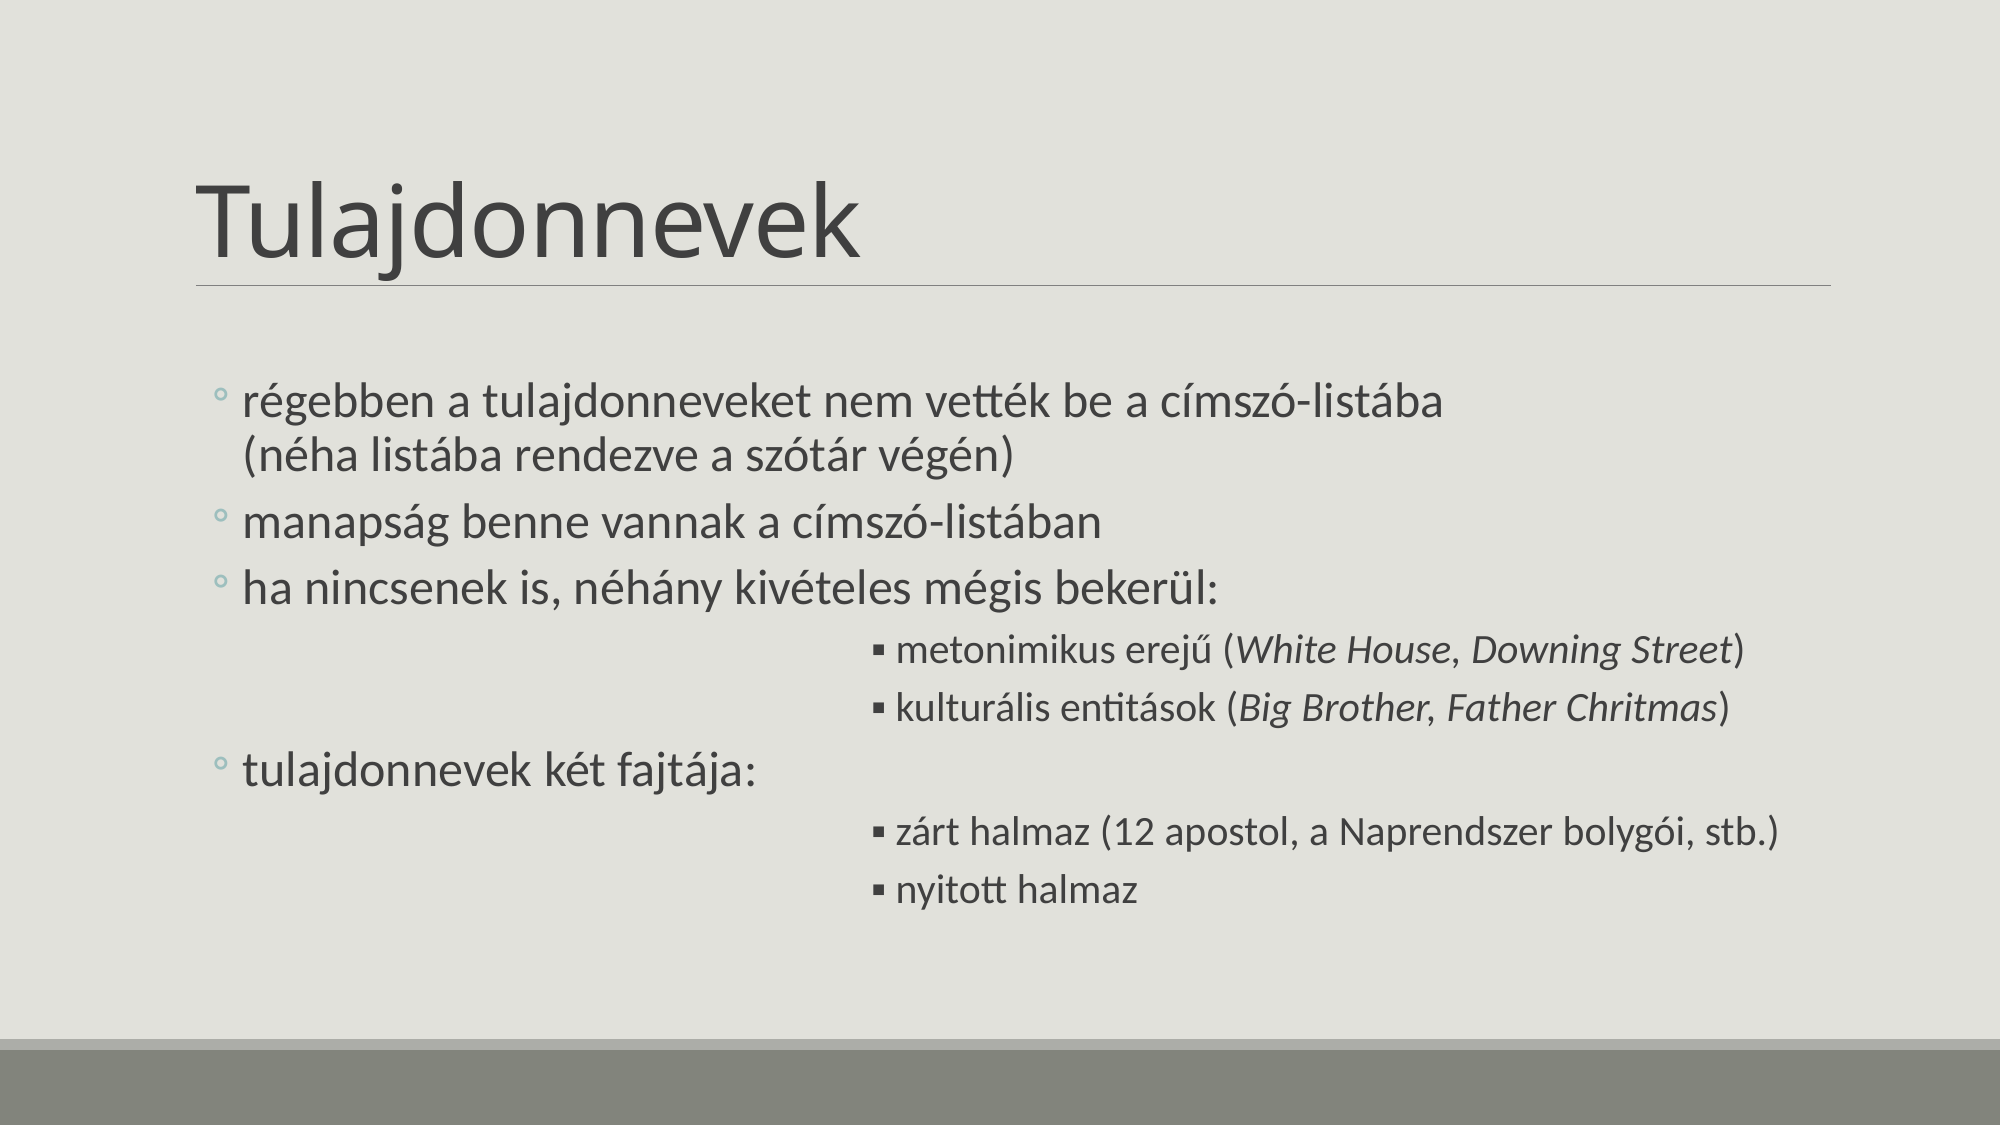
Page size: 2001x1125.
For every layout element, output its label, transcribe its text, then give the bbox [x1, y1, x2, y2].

list régebben a tulajdonneveket nem vették be a címszó-listába (néha listába rendezve a szótár végén) manapság benne vannak a címszó-listában ha nincsenek is, néhány kivételes mégis bekerül: ▪ metonimikus erejű (White House, Downing Street) ▪ kulturális entitások (Big Brother, Father Chritmas) tulajdonnevek két fajtája: ▪ zárt halmaz (12 apostol, a Naprendszer bolygói, stb.) ▪ nyitott halmaz [180, 302, 1830, 963]
title Tulajdonnevek [180, 47, 1830, 285]
